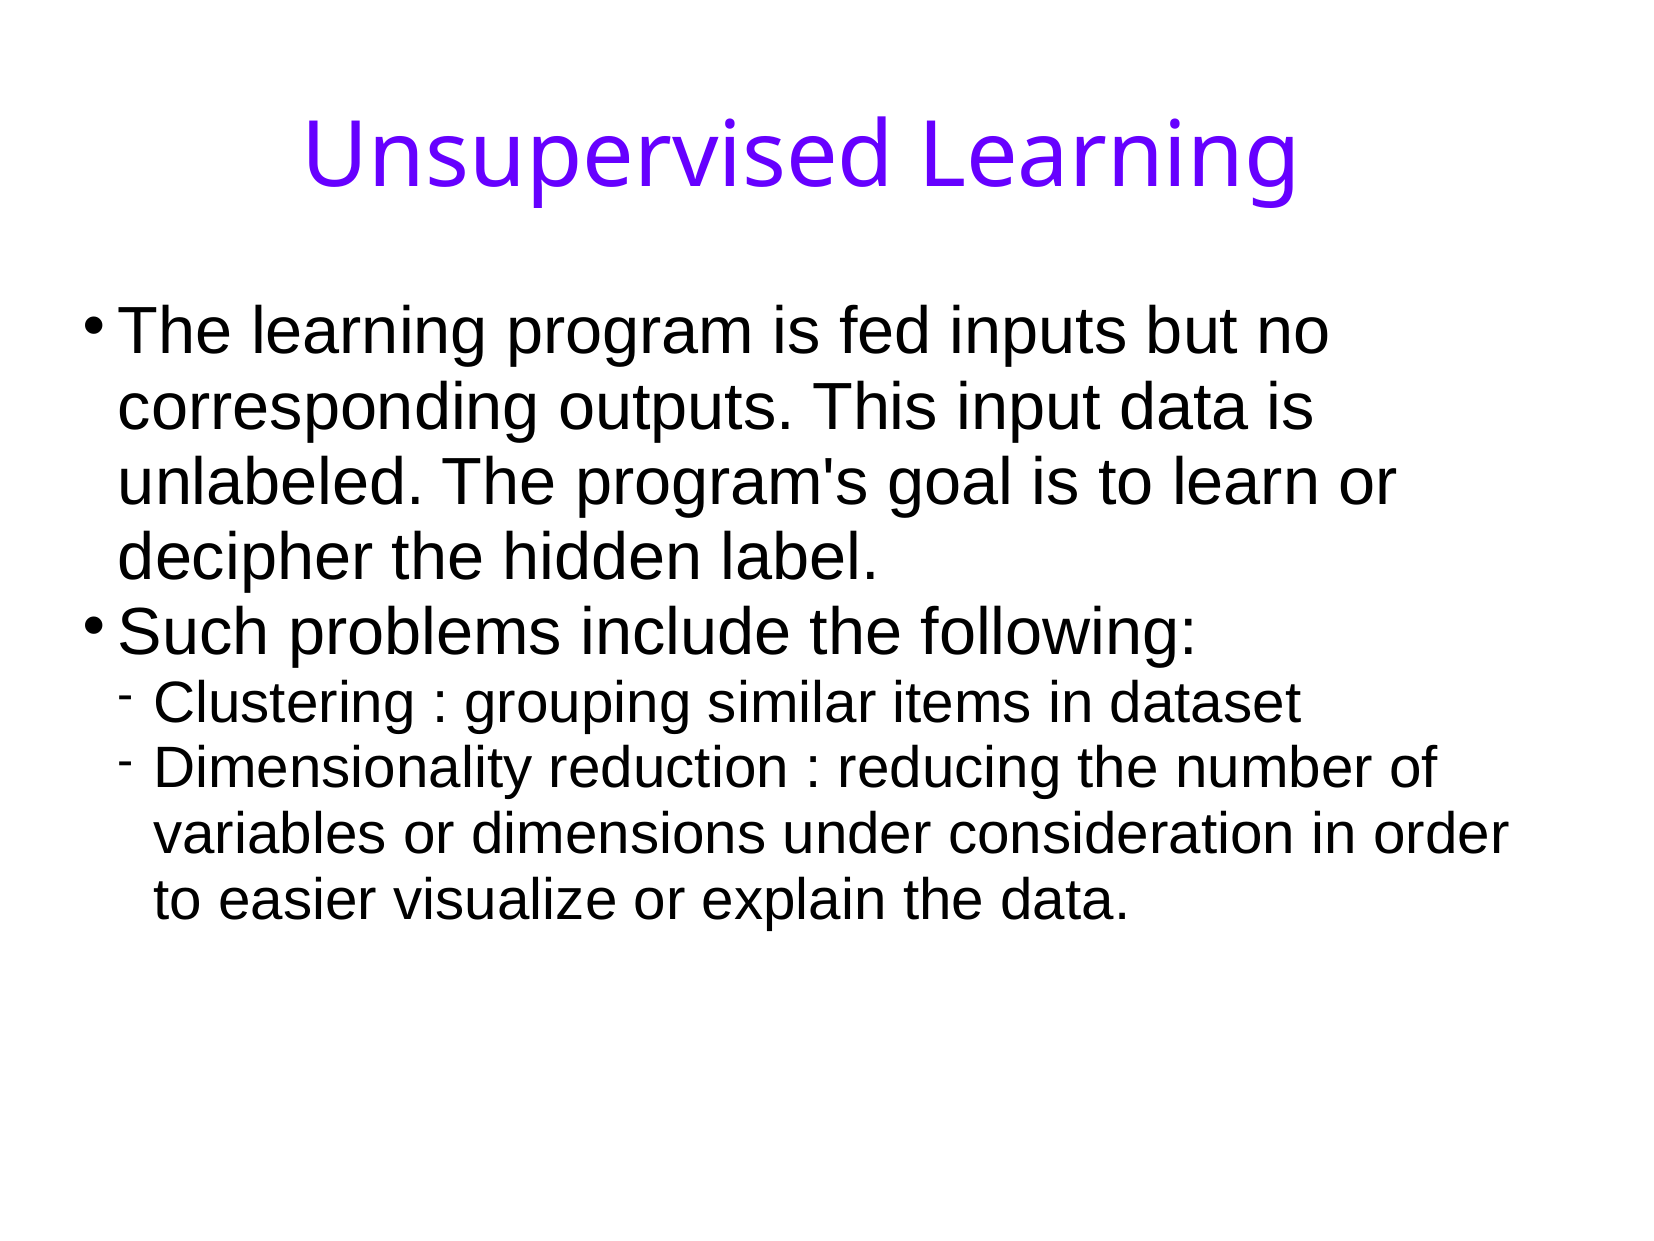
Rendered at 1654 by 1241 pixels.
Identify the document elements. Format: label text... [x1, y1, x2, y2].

text_box The learning program is fed inputs but no corresponding outputs. This input data is unlabeled. The program's goal is to learn or decipher the hidden label. Such problems include the following: Clustering : grouping similar items in dataset Dimensionality reduction : reducing the number of variables or dimensions under consideration in order to easier visualize or explain the data. [82, 290, 1571, 1010]
text_box Unsupervised Learning [82, 49, 1571, 257]
